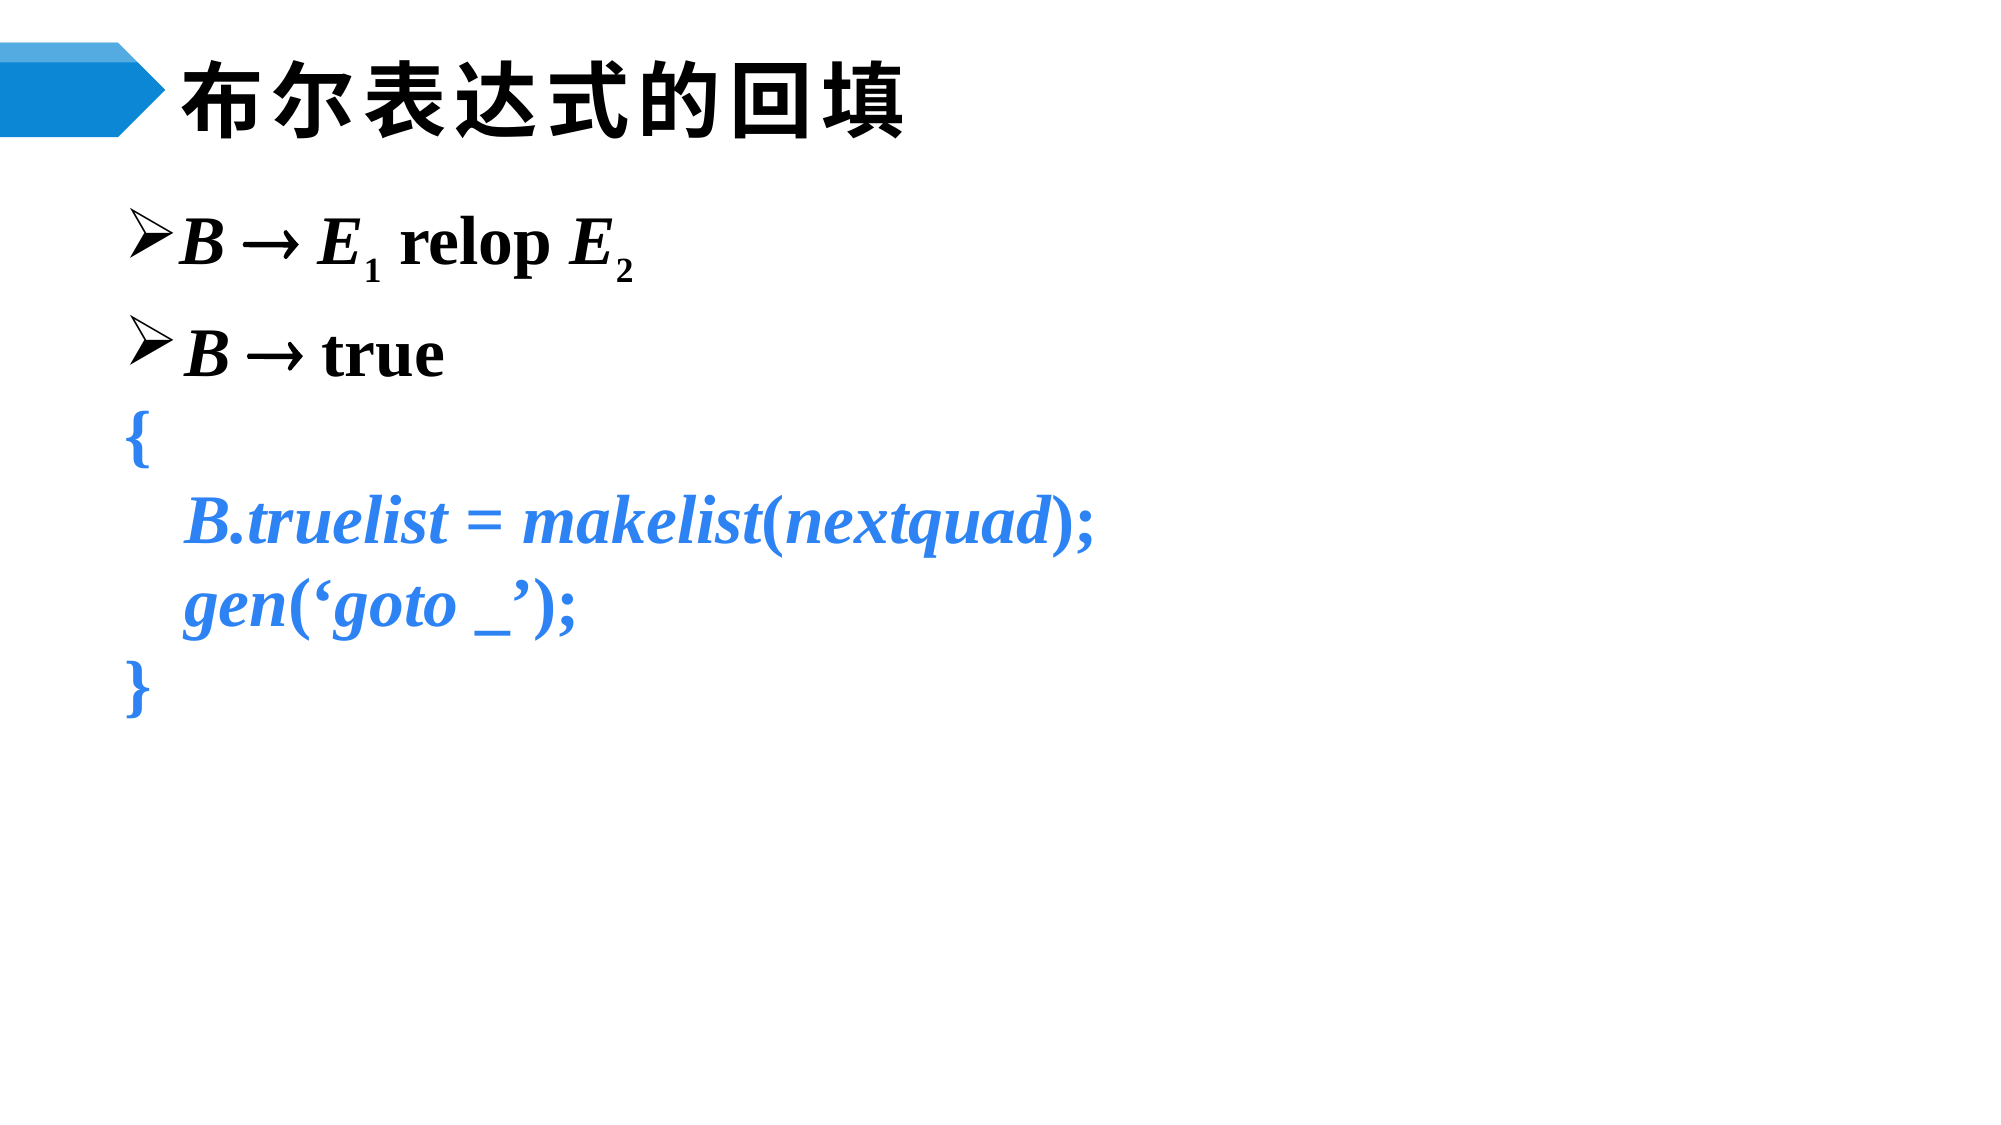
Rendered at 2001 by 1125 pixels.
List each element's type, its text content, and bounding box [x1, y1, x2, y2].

text_box B  E1 relop E2 [109, 187, 1406, 329]
list B  true { B.truelist = makelist(nextquad); gen(‘goto _’); } [109, 329, 1406, 1005]
title 布尔表达式的回填 [165, 58, 1900, 138]
